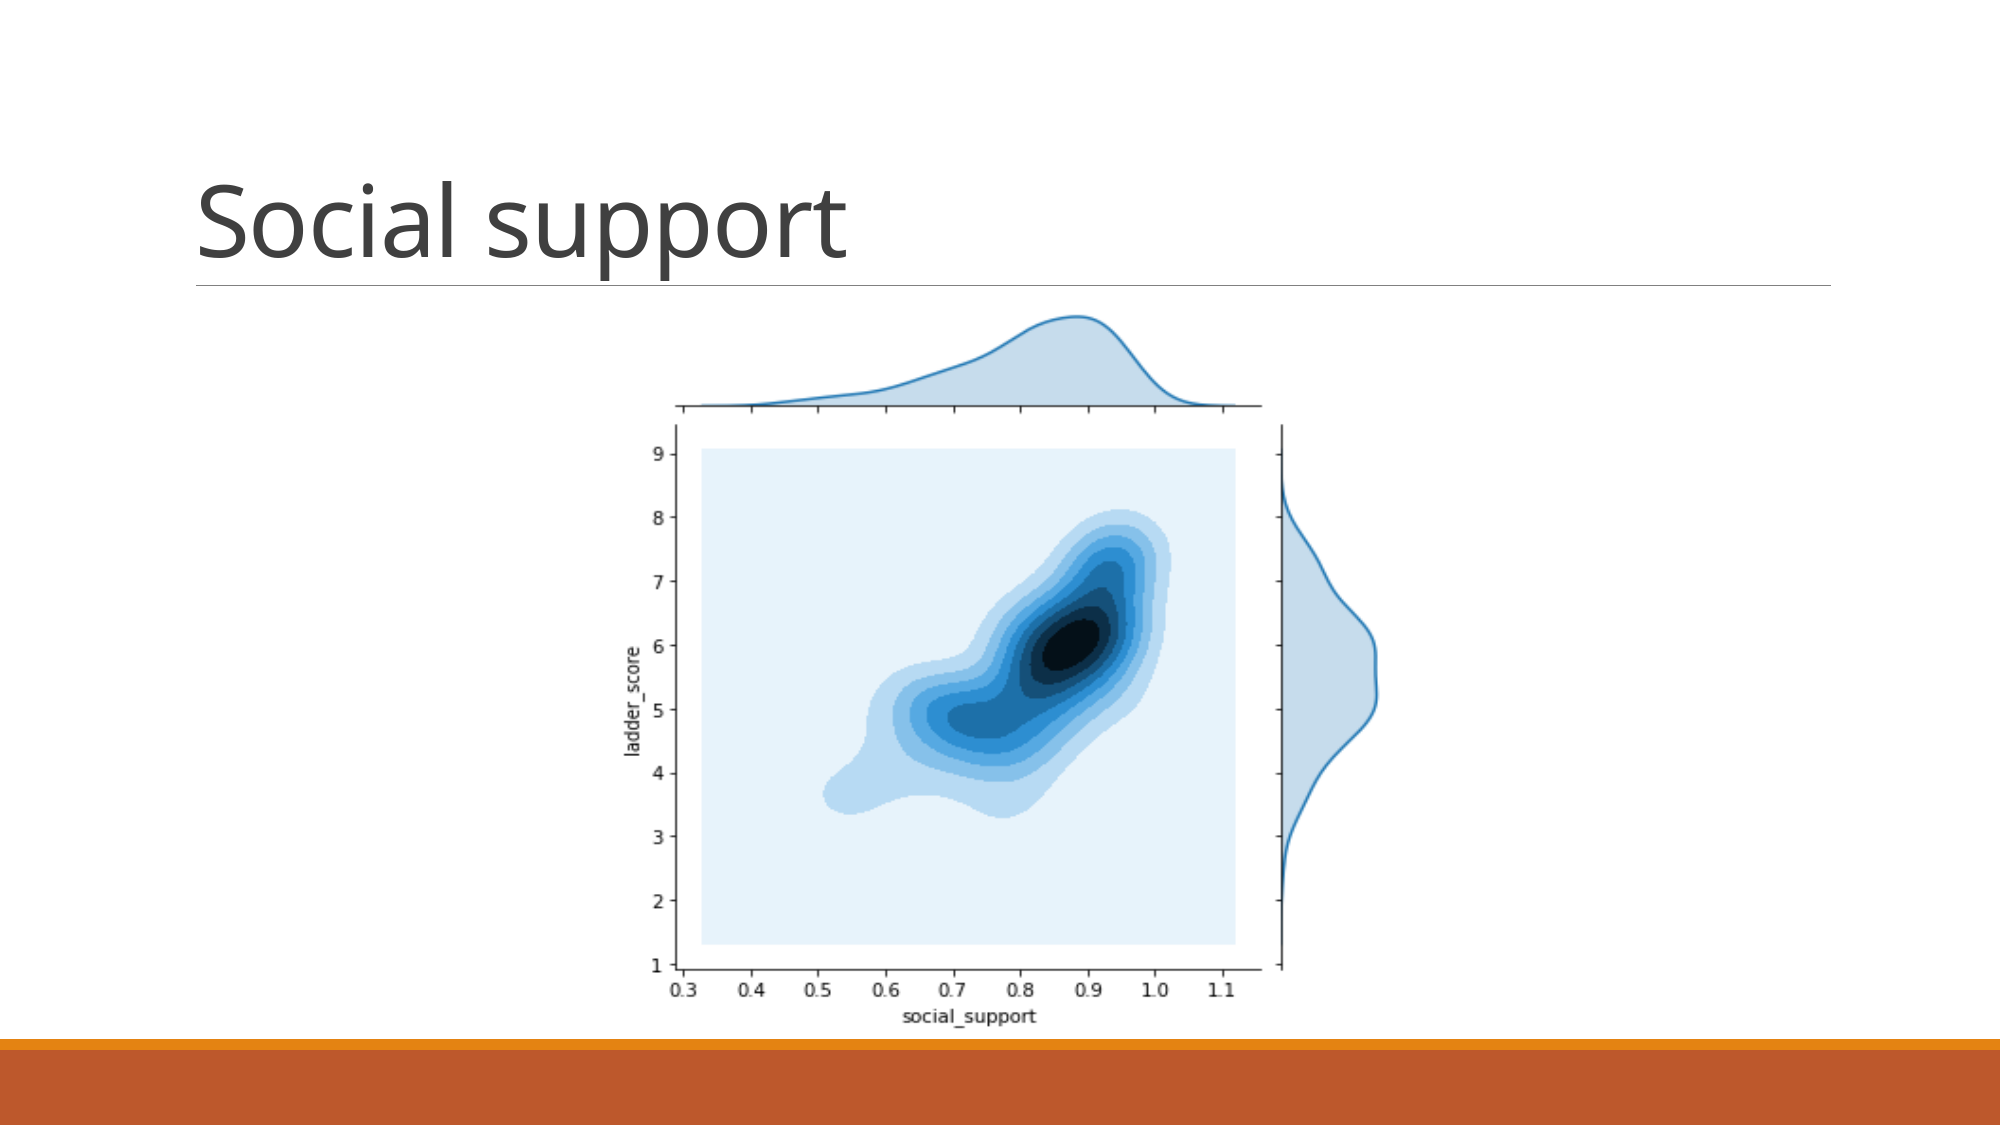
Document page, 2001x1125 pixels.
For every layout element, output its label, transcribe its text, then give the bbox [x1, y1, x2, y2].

picture [614, 305, 1396, 1038]
title Social support [180, 47, 1830, 285]
